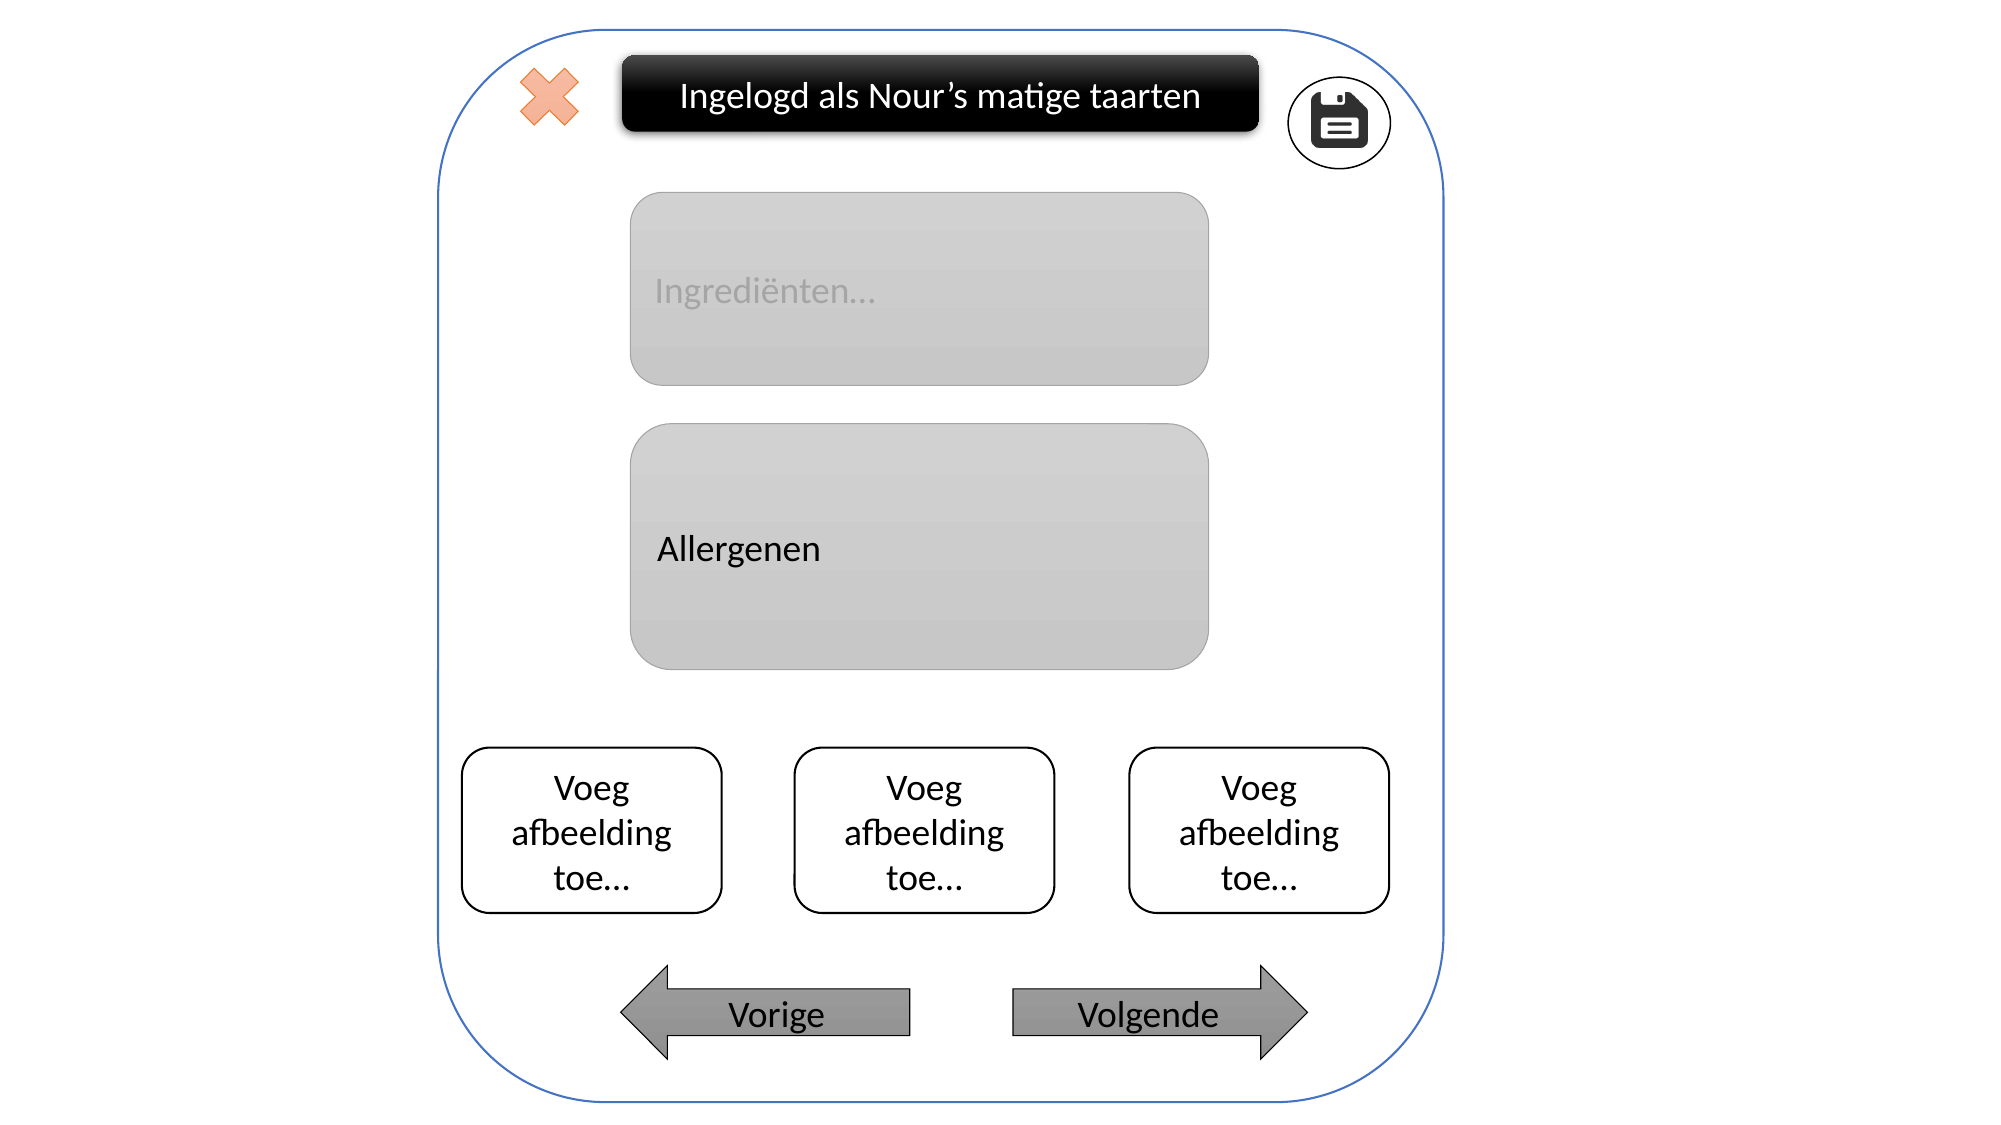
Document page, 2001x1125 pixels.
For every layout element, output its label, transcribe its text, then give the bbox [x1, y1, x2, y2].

text_box [519, 67, 579, 126]
text_box [436, 28, 1445, 1104]
text_box [1288, 77, 1391, 169]
text_box Voeg afbeelding toe… [793, 746, 1056, 915]
text_box Voeg afbeelding toe… [460, 746, 723, 915]
picture [1311, 92, 1368, 148]
text_box Ingrediënten… [629, 191, 1210, 386]
text_box Voeg afbeelding toe… [1128, 746, 1391, 915]
text_box Volgende [1012, 964, 1309, 1061]
text_box Allergenen [629, 423, 1210, 671]
text_box Ingelogd als Nour’s matige taarten [622, 55, 1260, 132]
text_box Vorige [619, 964, 911, 1061]
